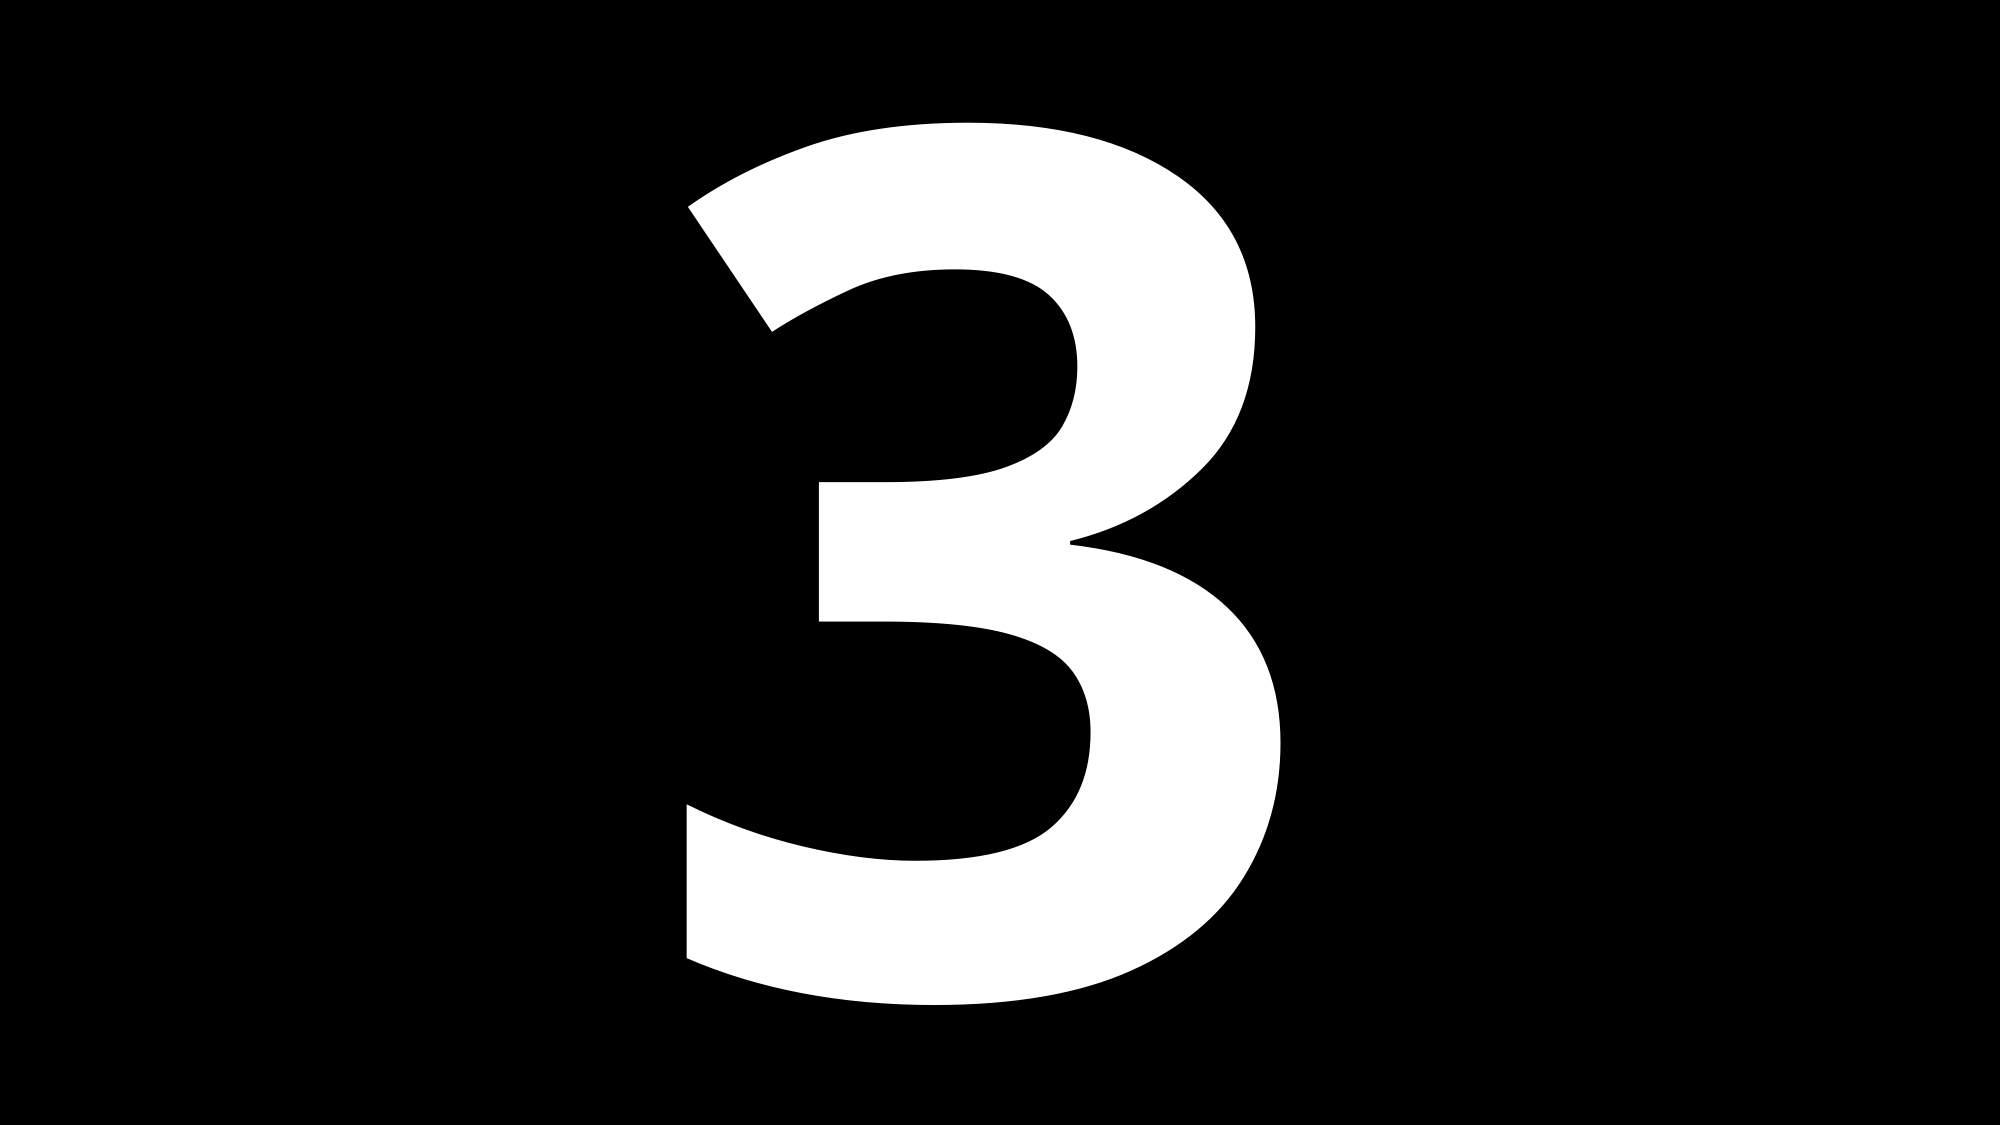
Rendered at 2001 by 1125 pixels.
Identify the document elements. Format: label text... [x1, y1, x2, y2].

title 13 [331, 394, 1640, 1125]
